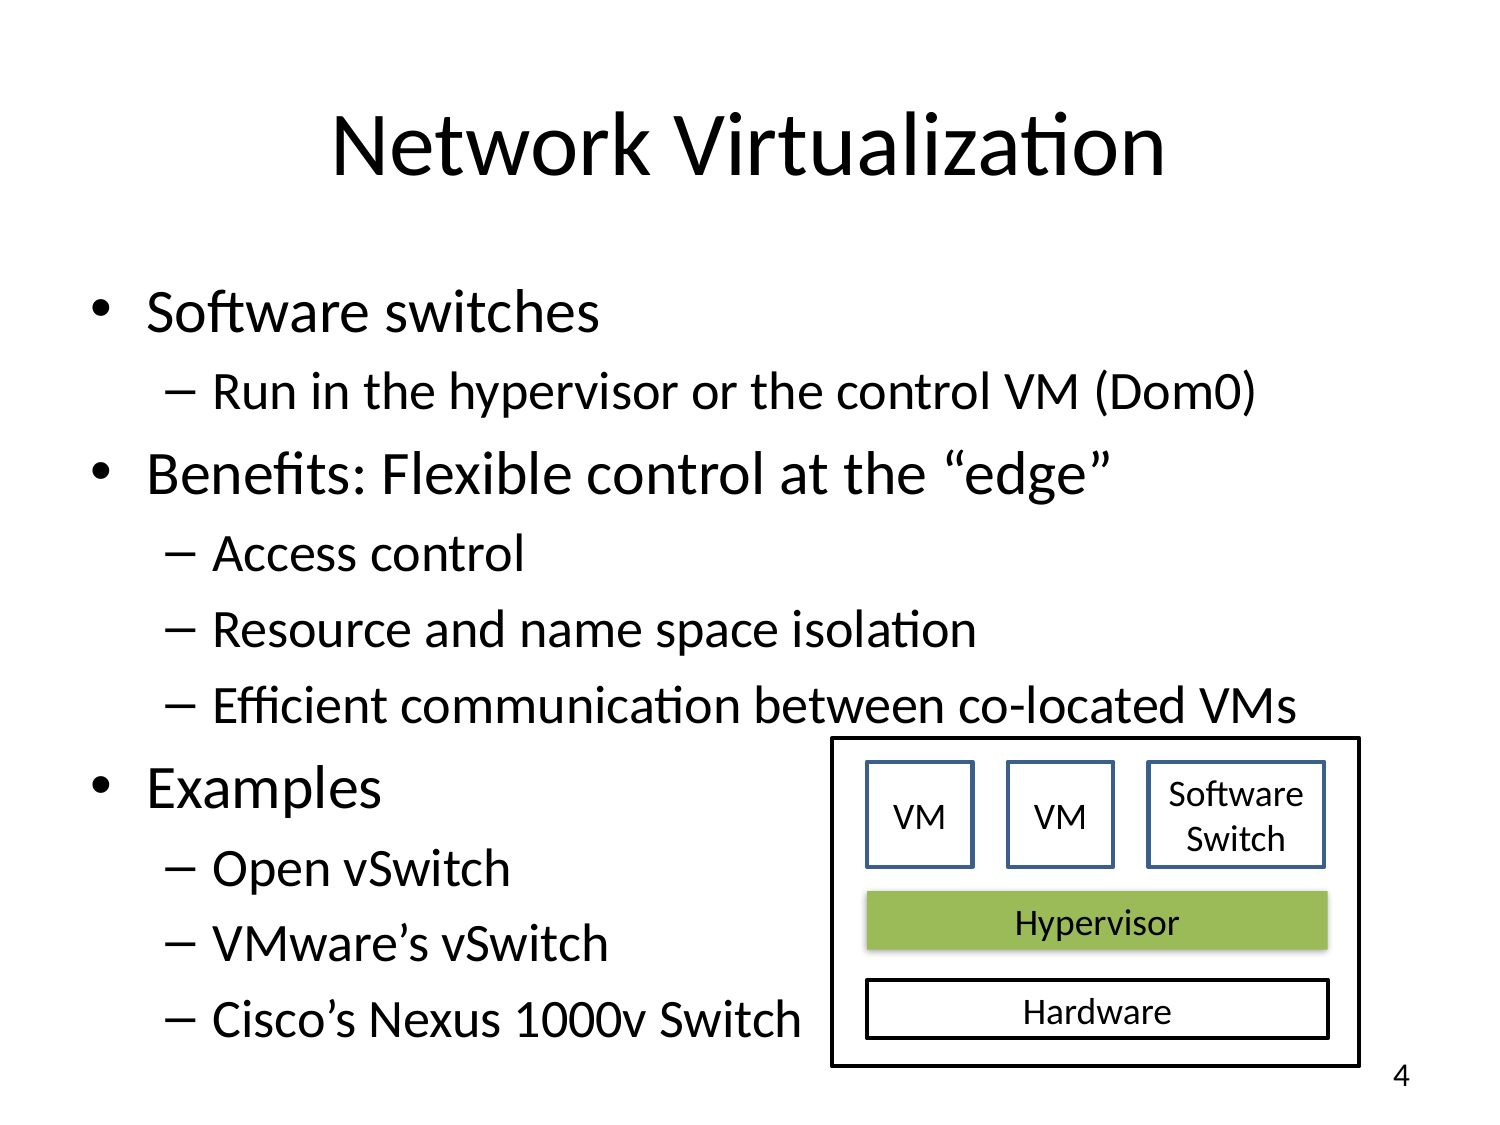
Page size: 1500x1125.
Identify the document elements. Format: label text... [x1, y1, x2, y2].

list Software switches Run in the hypervisor or the control VM (Dom0) Benefits: Flexible control at the “edge” Access control Resource and name space isolation Efficient communication between co-located VMs Examples Open vSwitch VMware’s vSwitch Cisco’s Nexus 1000v Switch [75, 262, 1383, 1067]
title Network Virtualization [75, 45, 1425, 233]
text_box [831, 737, 1360, 1067]
slide_number 4 [1074, 1042, 1425, 1103]
